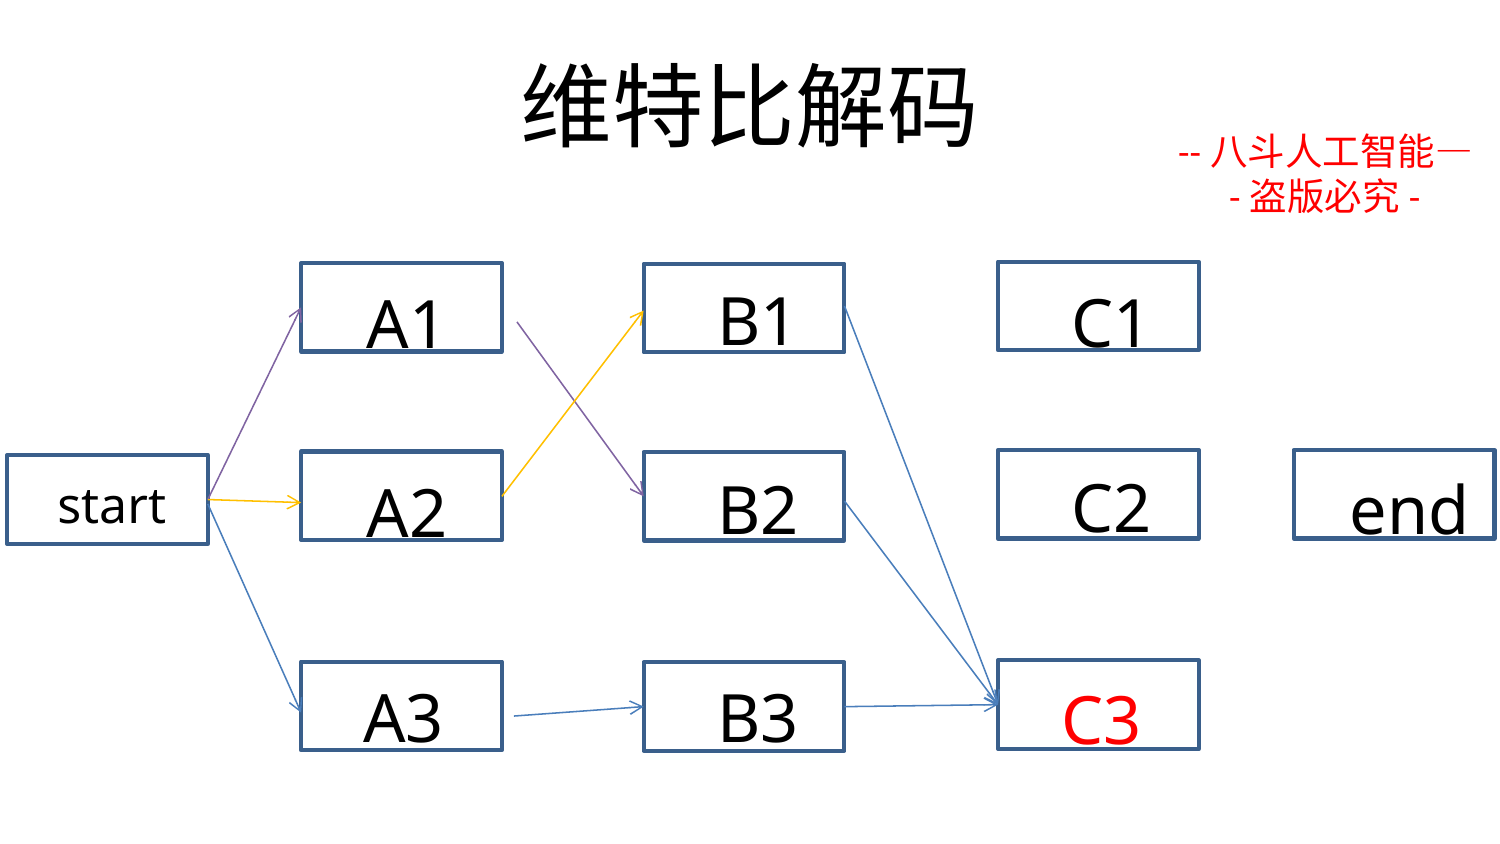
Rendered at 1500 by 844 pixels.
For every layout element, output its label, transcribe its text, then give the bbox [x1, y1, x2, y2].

text_box [299, 261, 504, 354]
text_box B3 [702, 668, 868, 764]
text_box [306, 449, 496, 542]
text_box end [1334, 460, 1500, 556]
text_box B1 [702, 271, 868, 366]
text_box A3 [348, 668, 514, 764]
text_box [996, 658, 1201, 751]
text_box C1 [1057, 273, 1223, 369]
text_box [207, 307, 302, 498]
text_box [844, 500, 999, 704]
text_box C3 [1046, 670, 1212, 766]
text_box [642, 450, 839, 543]
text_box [513, 706, 644, 717]
text_box [642, 262, 846, 354]
text_box start [42, 466, 202, 542]
text_box [1004, 448, 1201, 541]
text_box [5, 453, 202, 546]
text_box [299, 660, 504, 752]
text_box A2 [351, 463, 517, 559]
text_box A1 [351, 274, 517, 370]
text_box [844, 305, 999, 500]
title 维特比解码 [75, 33, 1425, 175]
text_box [1292, 448, 1497, 541]
text_box [642, 660, 838, 753]
text_box C2 [1057, 458, 1223, 554]
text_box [501, 310, 644, 497]
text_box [207, 499, 302, 503]
text_box B2 [702, 460, 839, 556]
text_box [207, 509, 302, 713]
text_box --八斗人工智能— -盗版必究- [1163, 120, 1500, 226]
text_box [996, 260, 1201, 352]
